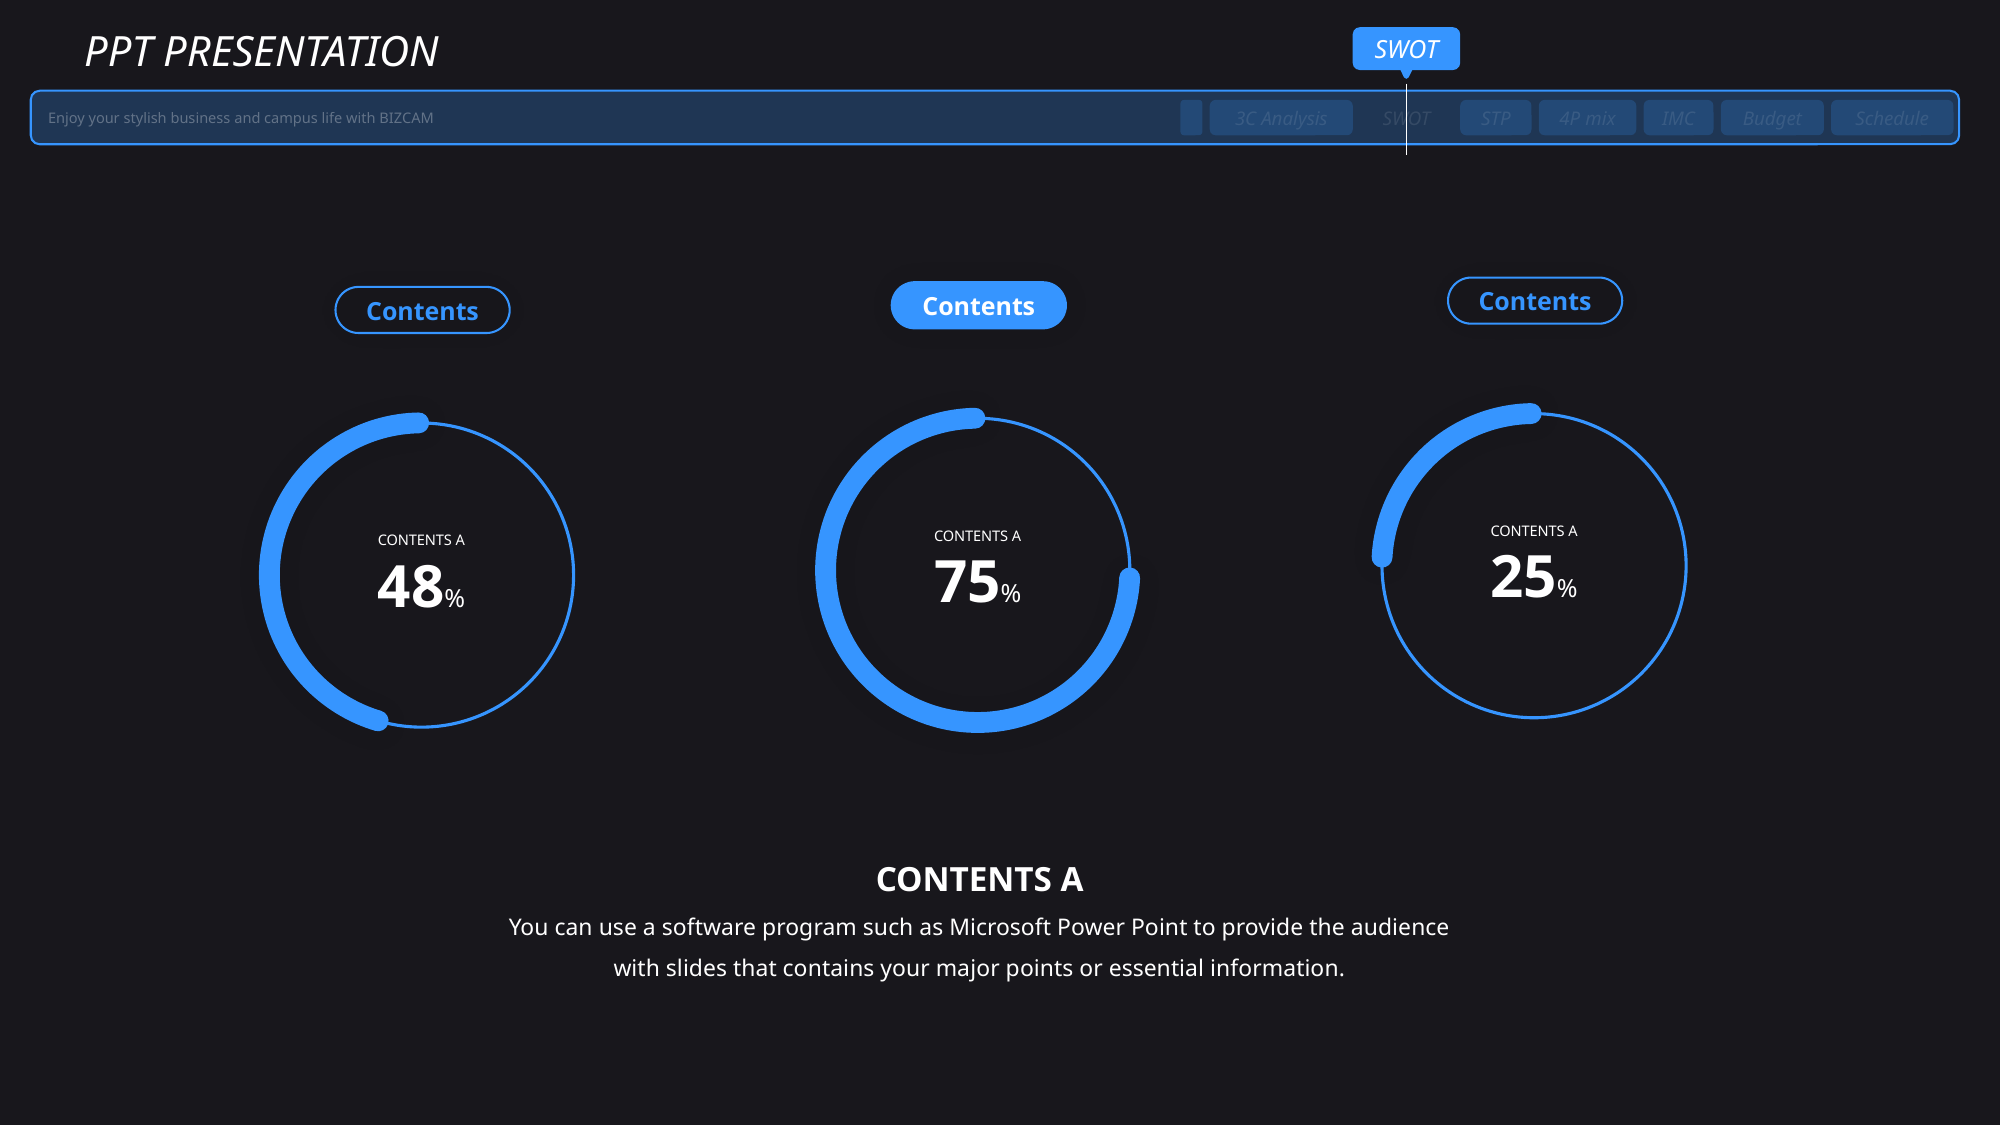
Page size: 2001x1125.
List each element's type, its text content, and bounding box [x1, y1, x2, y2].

text_box [1381, 412, 1535, 566]
text_box Contents [890, 281, 1067, 330]
text_box Enjoy your stylish business and campus life with BIZCAM [29, 89, 1352, 146]
text_box Contents [334, 285, 511, 335]
text_box Enjoy your stylish business and campus life with BIZCAM [1461, 89, 1961, 146]
text_box Contents [1446, 276, 1624, 325]
text_box [268, 421, 422, 722]
text_box CONTENTS A 48% [378, 421, 575, 729]
text_box PPT PRESENTATION [69, 17, 454, 83]
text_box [1461, 99, 1954, 136]
text_box CONTENTS A You can use a software program such as Microsoft Power Point to provide the audience with slides that contains your major points or essential information. [479, 831, 1480, 988]
text_box [824, 417, 1131, 724]
text_box CONTENTS A 75% [975, 417, 1131, 577]
text_box CONTENTS A 25% [1380, 412, 1688, 719]
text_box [1352, 27, 1461, 155]
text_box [1180, 99, 1352, 136]
